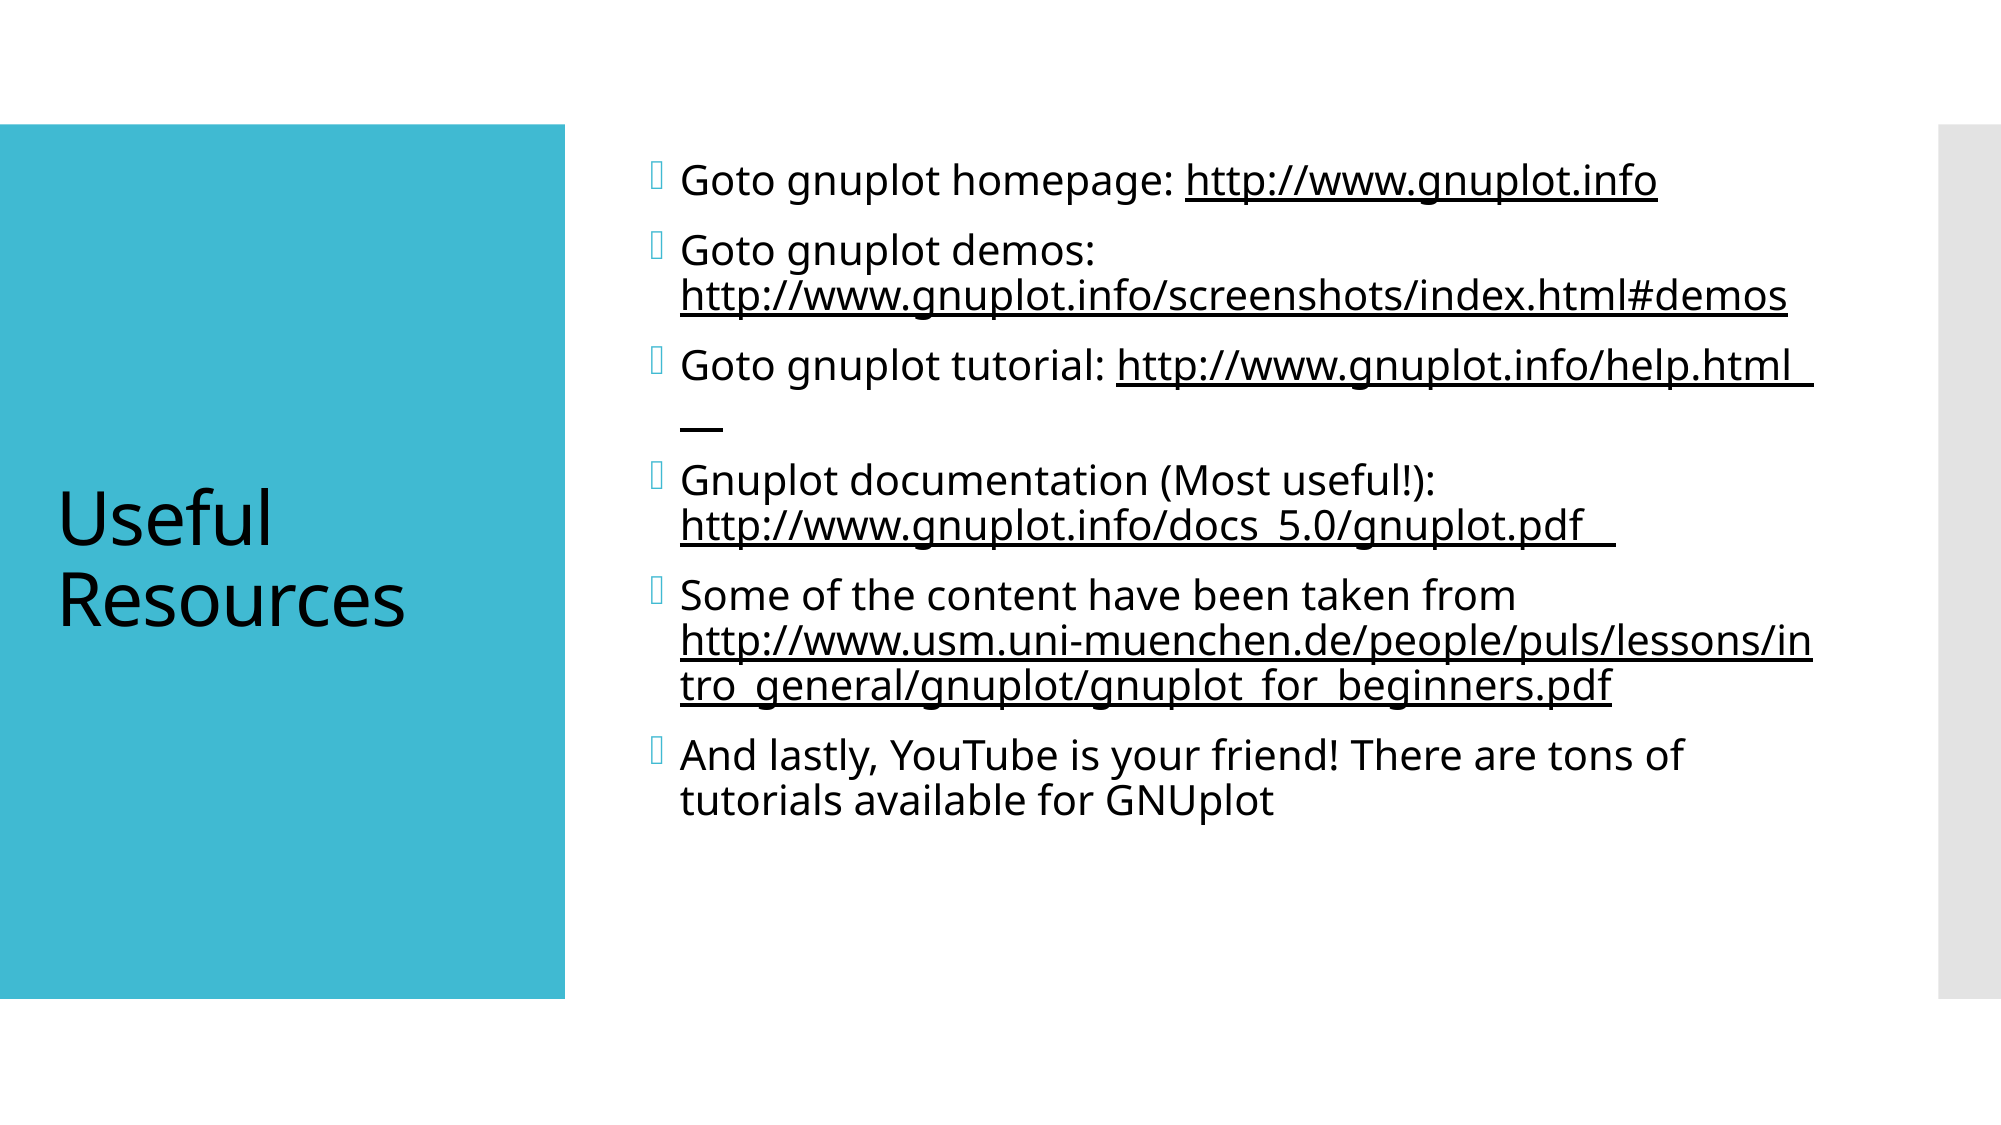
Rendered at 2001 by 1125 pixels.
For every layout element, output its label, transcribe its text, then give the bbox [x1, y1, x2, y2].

title Useful Resources [41, 184, 525, 940]
list Goto gnuplot homepage: http://www.gnuplot.info Goto gnuplot demos: http://www.gnuplot.info/screenshots/index.html#demos Goto gnuplot tutorial: http://www.gnuplot.info/help.html Gnuplot documentation (Most useful!): http://www.gnuplot.info/docs_5.0/gnuplot.pdf Some of the content have been taken from http://www.usm.uni-muenchen.de/people/puls/lessons/intro_general/gnuplot/gnuplot_for_beginners.pdf And lastly, YouTube is your friend! There are tons of tutorials available for GNUplot [634, 141, 1835, 982]
